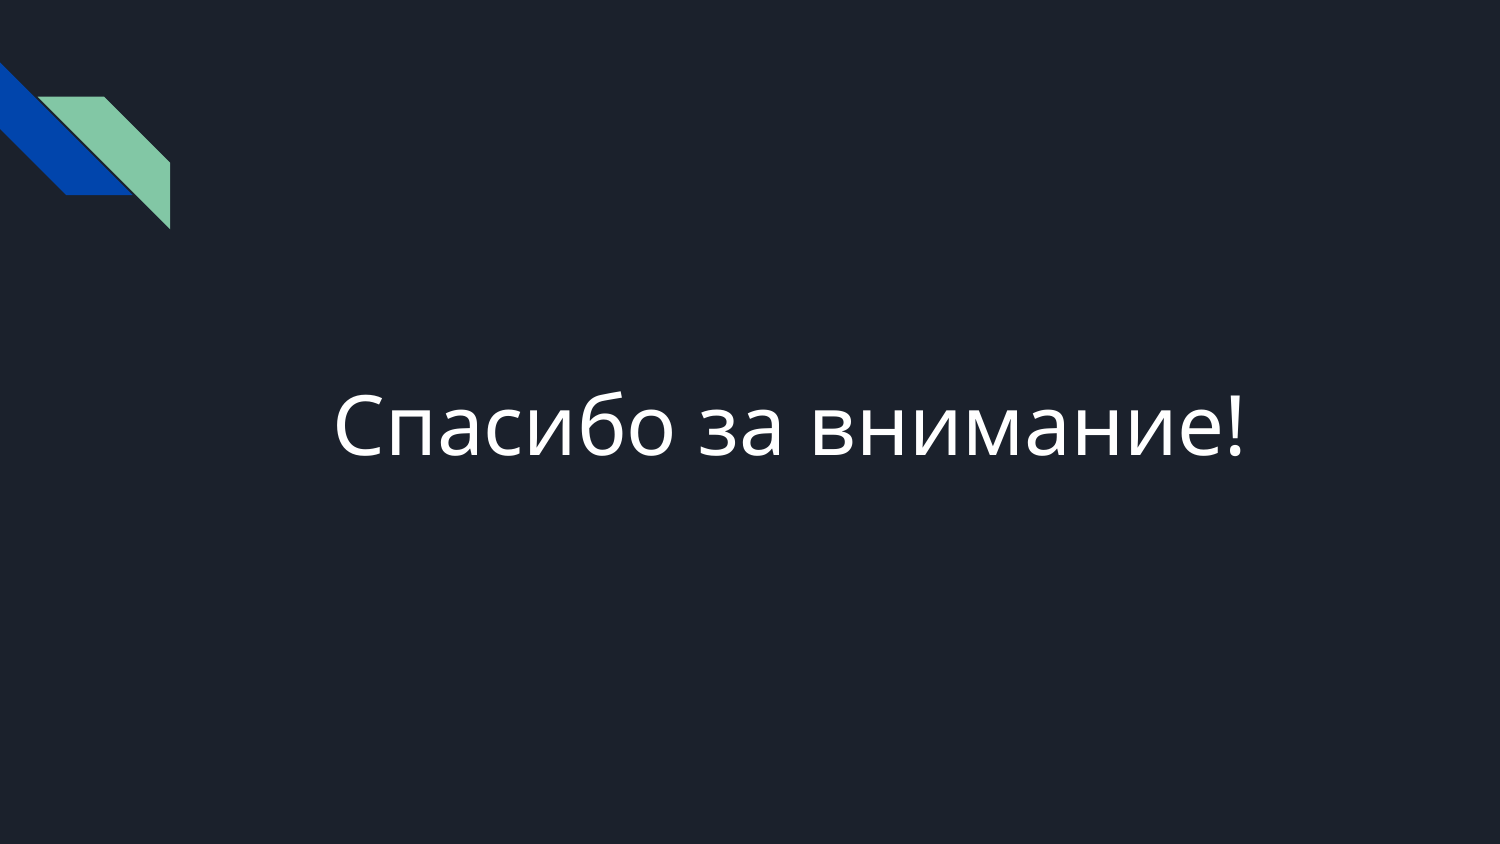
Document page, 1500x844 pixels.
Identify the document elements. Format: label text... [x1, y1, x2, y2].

title Спасибо за внимание! [212, 346, 1368, 497]
